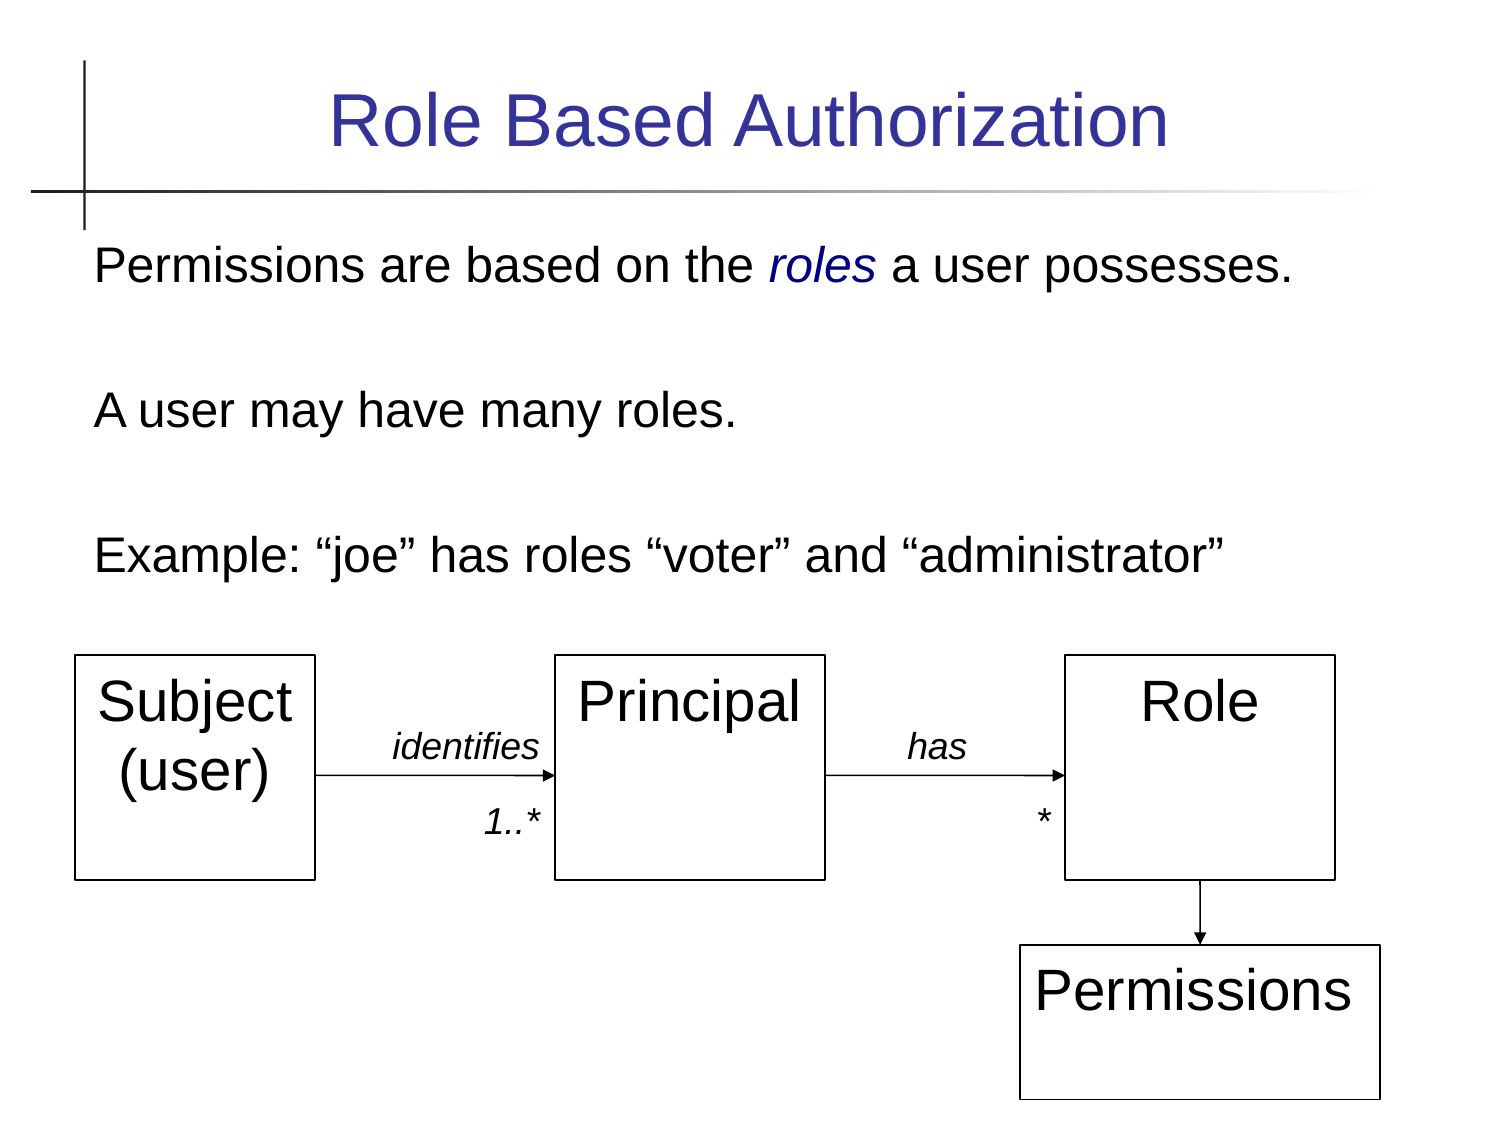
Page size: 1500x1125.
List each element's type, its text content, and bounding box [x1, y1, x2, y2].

text_box Role Based Authorization [74, 45, 1425, 188]
text_box identifies [329, 715, 555, 775]
text_box 1..* [329, 790, 555, 850]
text_box Principal [554, 655, 826, 880]
text_box Permissions are based on the roles a user possesses. A user may have many roles. Example: “joe” has roles “voter” and “administrator” [74, 224, 1425, 1038]
text_box [315, 775, 556, 782]
text_box Role [1065, 655, 1336, 880]
text_box Permissions [1020, 945, 1380, 1100]
text_box [1193, 879, 1207, 945]
text_box has [824, 715, 1050, 775]
text_box Subject (user) [74, 655, 316, 880]
text_box * [840, 790, 1066, 850]
text_box [824, 769, 1066, 782]
